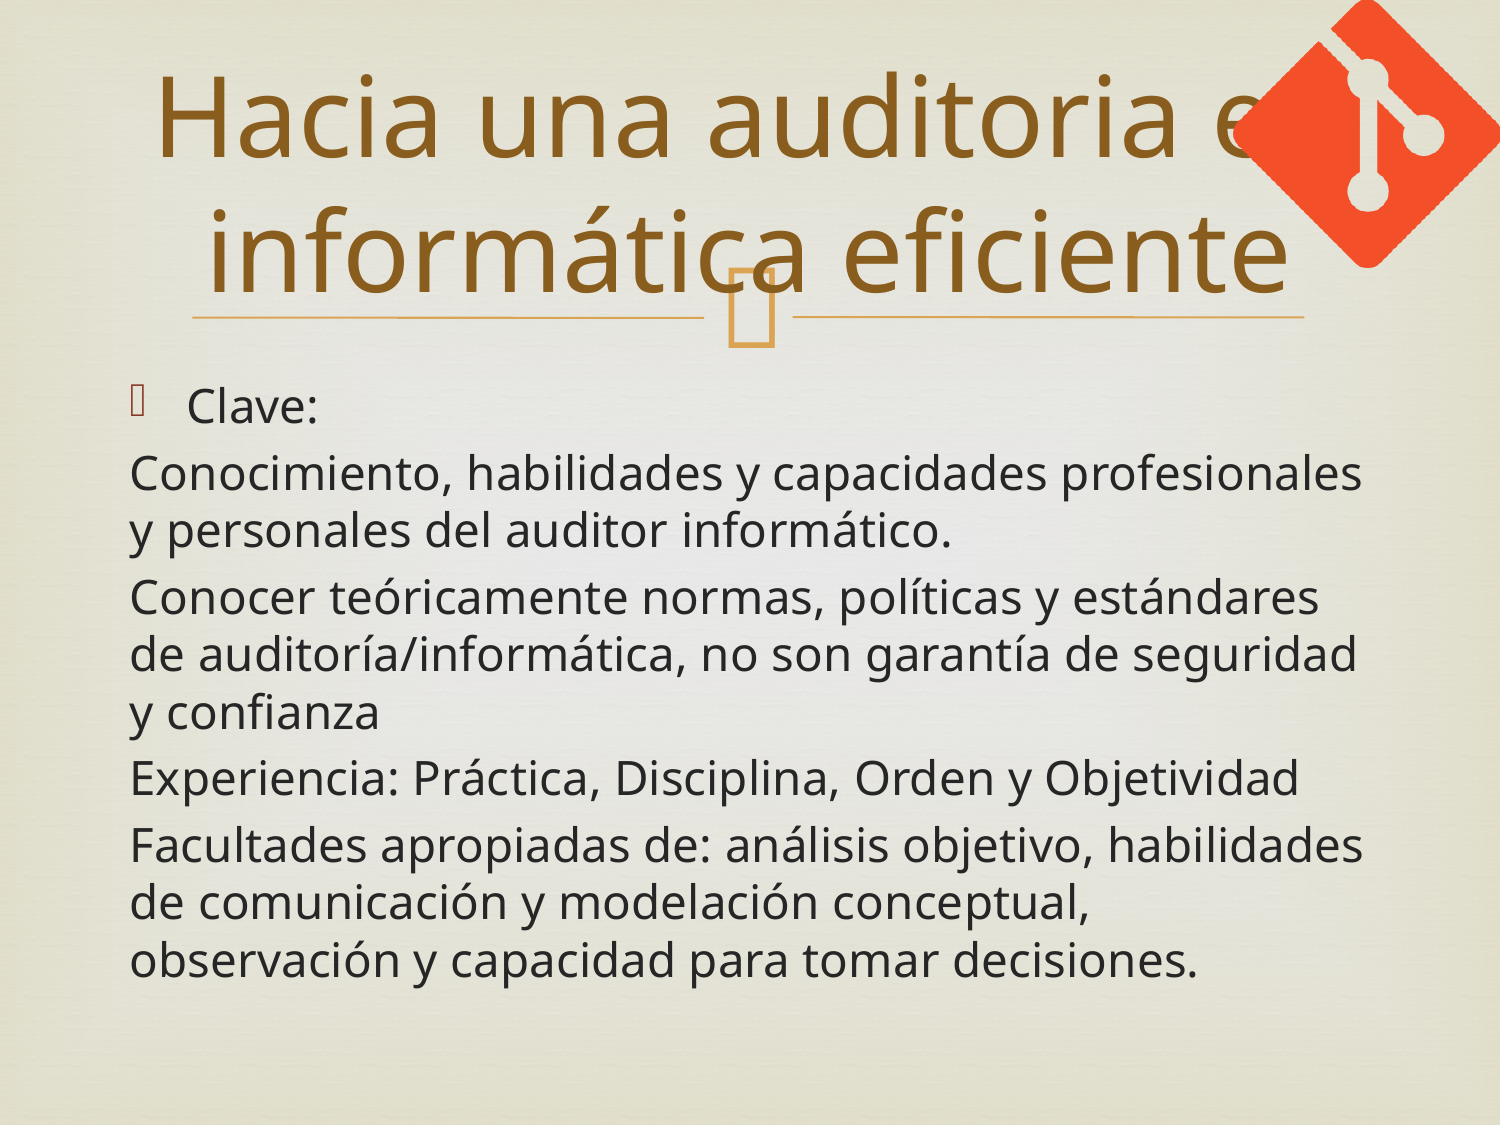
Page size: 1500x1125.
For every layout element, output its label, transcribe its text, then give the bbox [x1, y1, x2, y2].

list Clave: Conocimiento, habilidades y capacidades profesionales y personales del auditor informático. Conocer teóricamente normas, políticas y estándares de auditoría/informática, no son garantía de seguridad y confianza Experiencia: Práctica, Disciplina, Orden y Objetividad Facultades apropiadas de: análisis objetivo, habilidades de comunicación y modelación conceptual, observación y capacidad para tomar decisiones. [114, 368, 1386, 1005]
picture [1232, 0, 1500, 268]
title Hacia una auditoria en informática eficiente [112, 93, 1227, 267]
